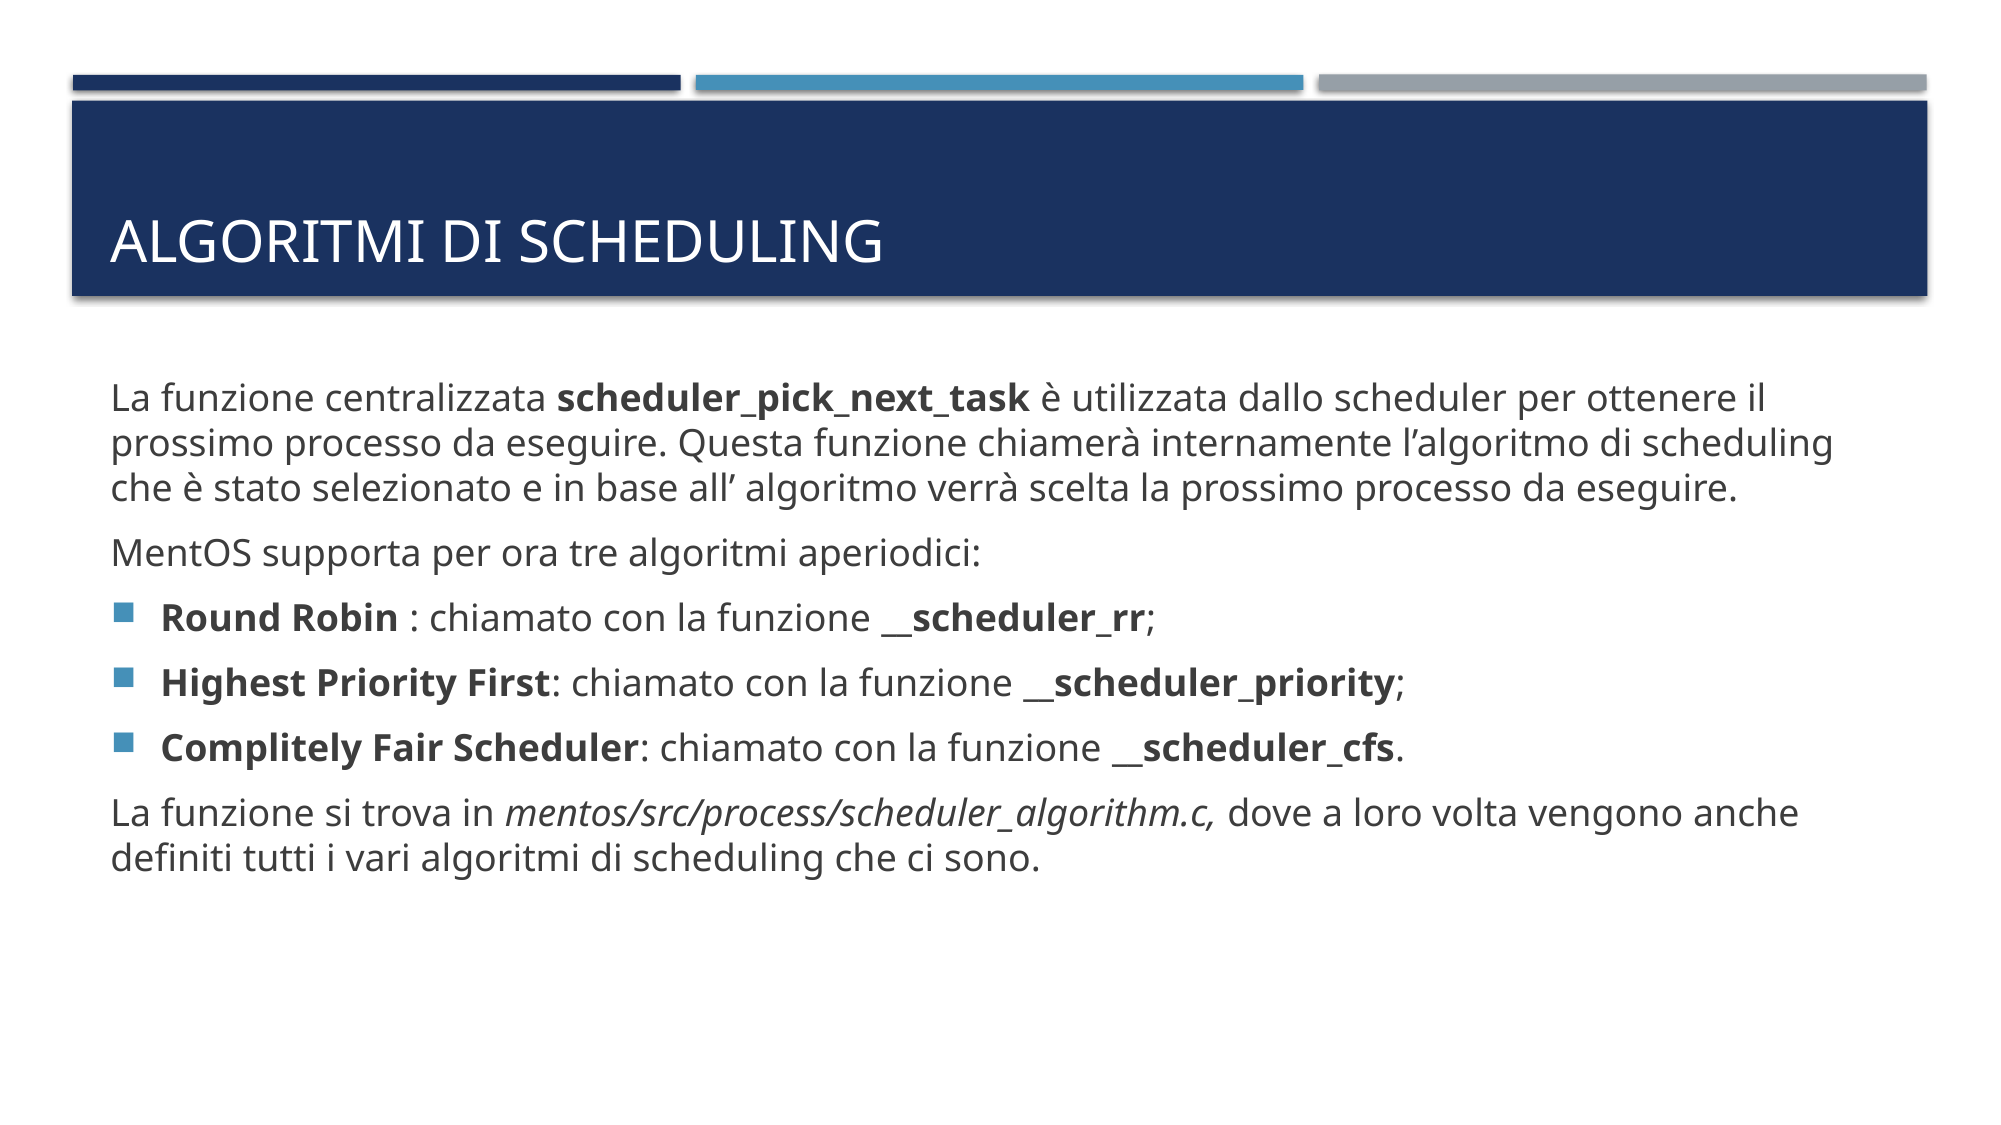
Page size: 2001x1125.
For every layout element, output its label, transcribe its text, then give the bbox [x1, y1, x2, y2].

list La funzione centralizzata scheduler_pick_next_task è utilizzata dallo scheduler per ottenere il prossimo processo da eseguire. Questa funzione chiamerà internamente l’algoritmo di scheduling che è stato selezionato e in base all’ algoritmo verrà scelta la prossimo processo da eseguire. MentOS supporta per ora tre algoritmi aperiodici: Round Robin : chiamato con la funzione __scheduler_rr; Highest Priority First: chiamato con la funzione __scheduler_priority; Complitely Fair Scheduler: chiamato con la funzione __scheduler_cfs. La funzione si trova in mentos/src/process/scheduler_algorithm.c, dove a loro volta vengono anche definiti tutti i vari algoritmi di scheduling che ci sono. [95, 357, 1905, 962]
title Algoritmi di Scheduling [95, 115, 1905, 282]
